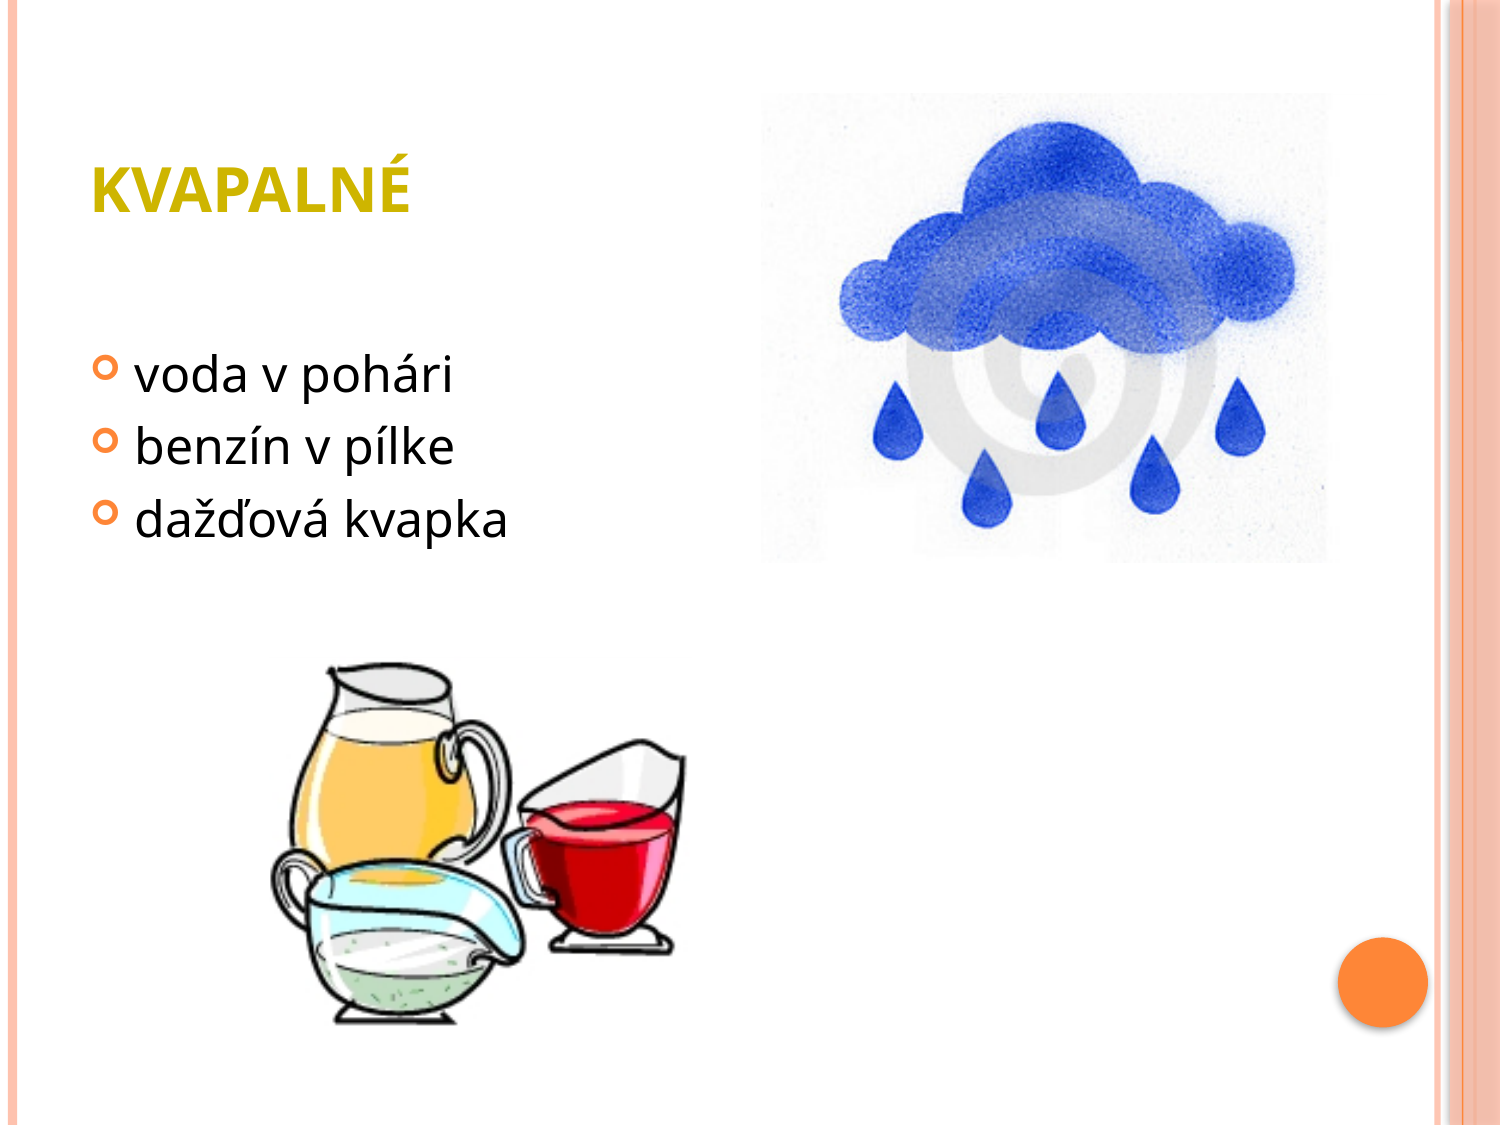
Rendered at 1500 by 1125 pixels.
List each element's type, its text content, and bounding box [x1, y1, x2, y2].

picture [761, 93, 1388, 563]
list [268, 655, 692, 1029]
title KVAPALNÉ [75, 45, 1300, 233]
list voda v pohári benzín v pílke dažďová kvapka [75, 262, 675, 1013]
